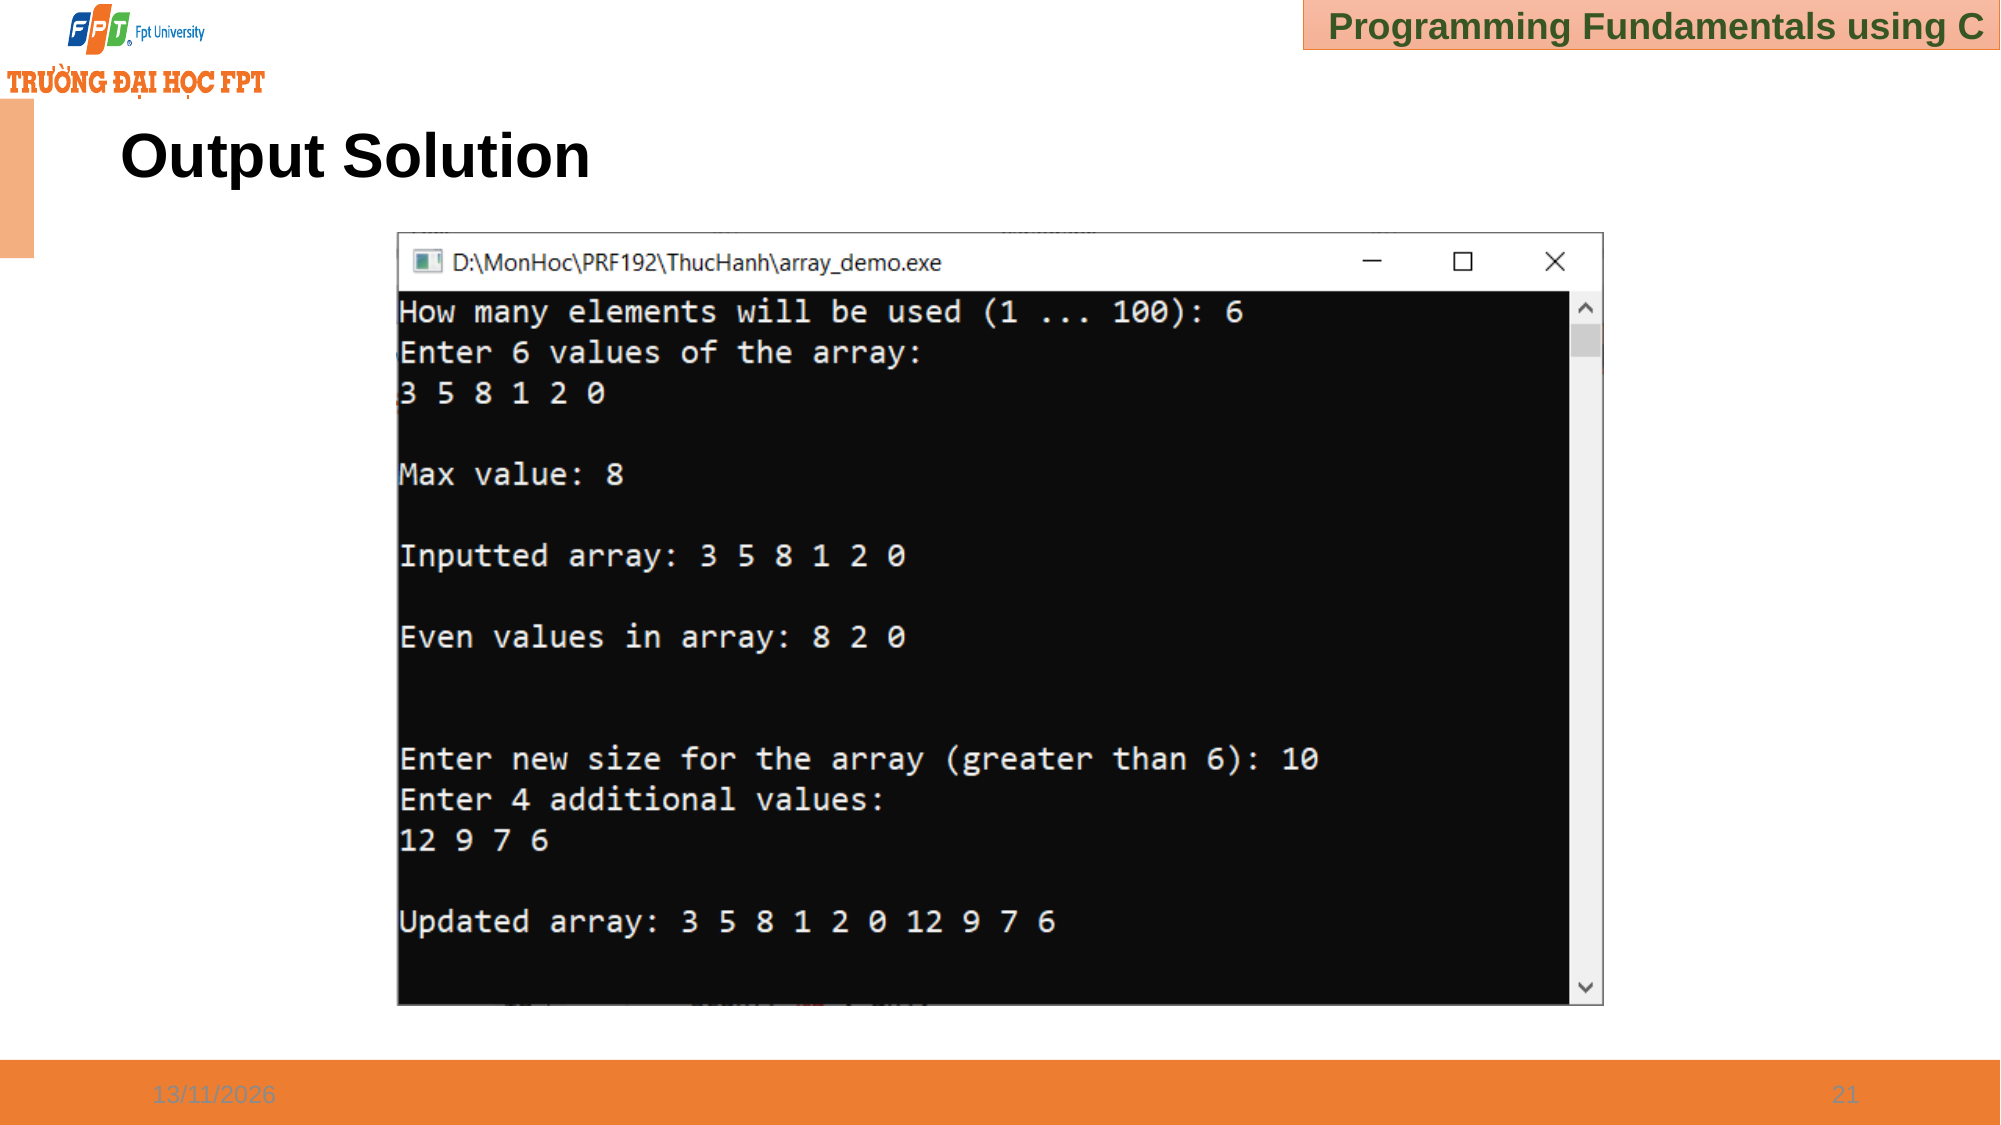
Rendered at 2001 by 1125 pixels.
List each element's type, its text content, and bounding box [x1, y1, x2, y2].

picture [396, 232, 1604, 1006]
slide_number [137, 1063, 588, 1123]
title Output Solution [105, 119, 1925, 196]
slide_number 21 [1424, 1063, 1875, 1123]
